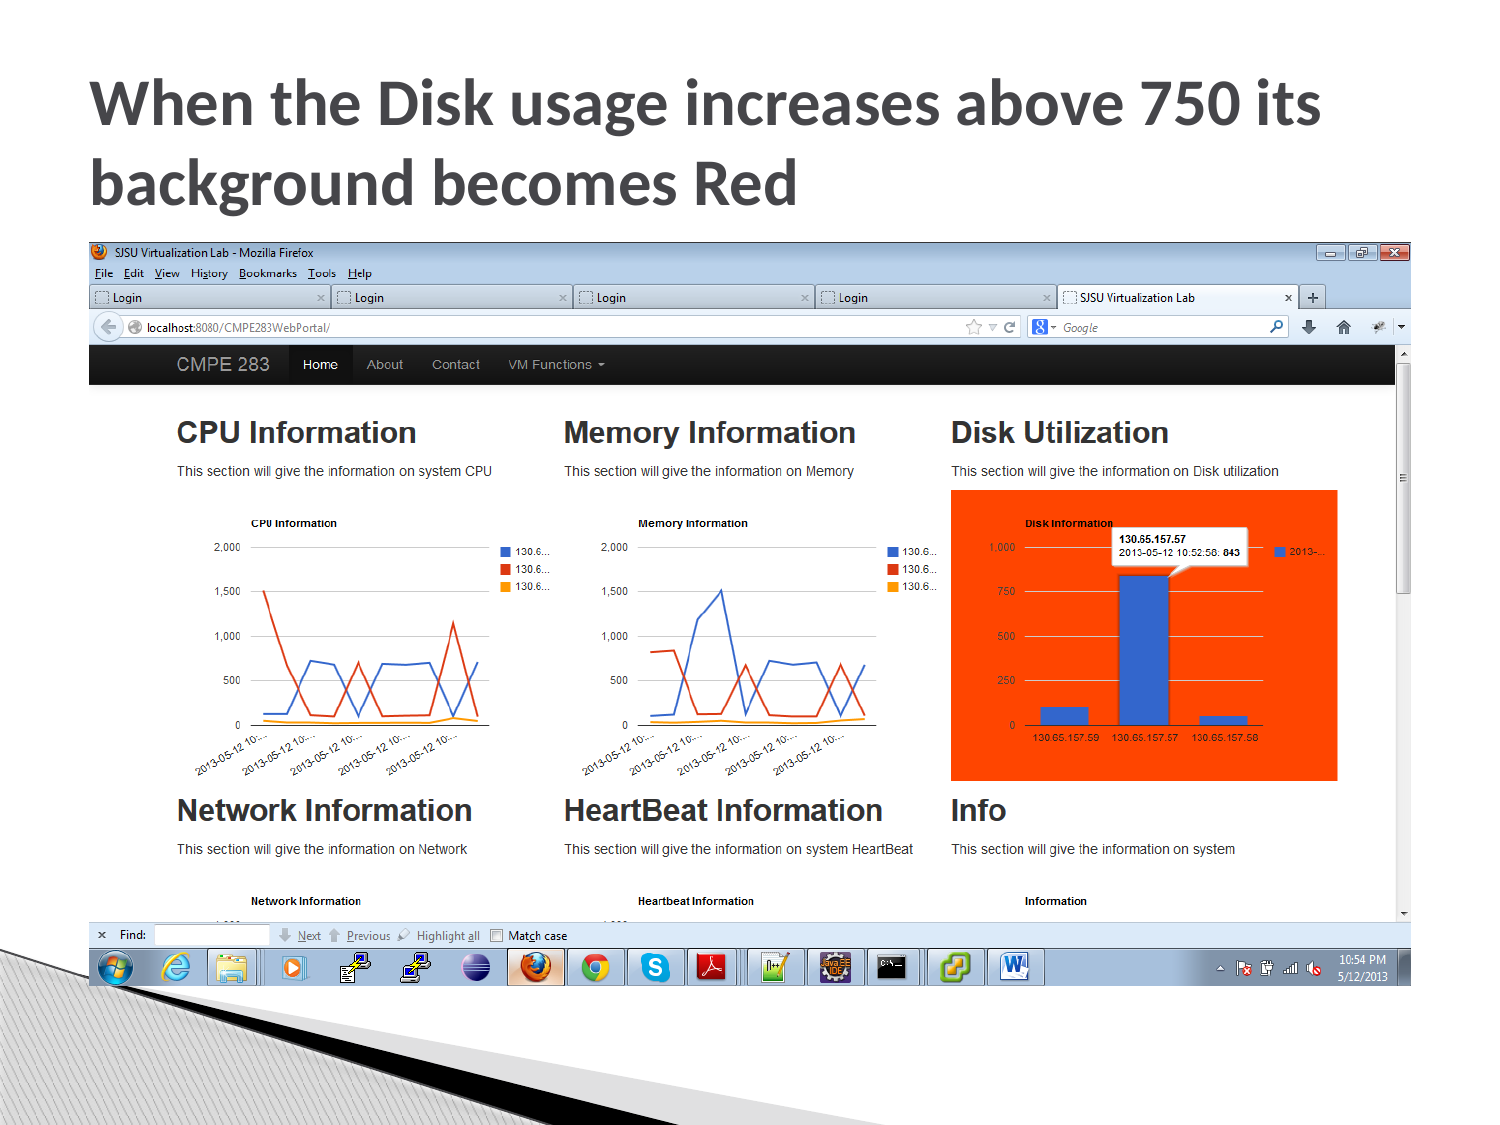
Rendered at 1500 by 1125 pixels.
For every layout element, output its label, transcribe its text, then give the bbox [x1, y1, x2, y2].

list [89, 242, 1411, 986]
title When the Disk usage increases above 750 its background becomes Red [75, 45, 1425, 233]
